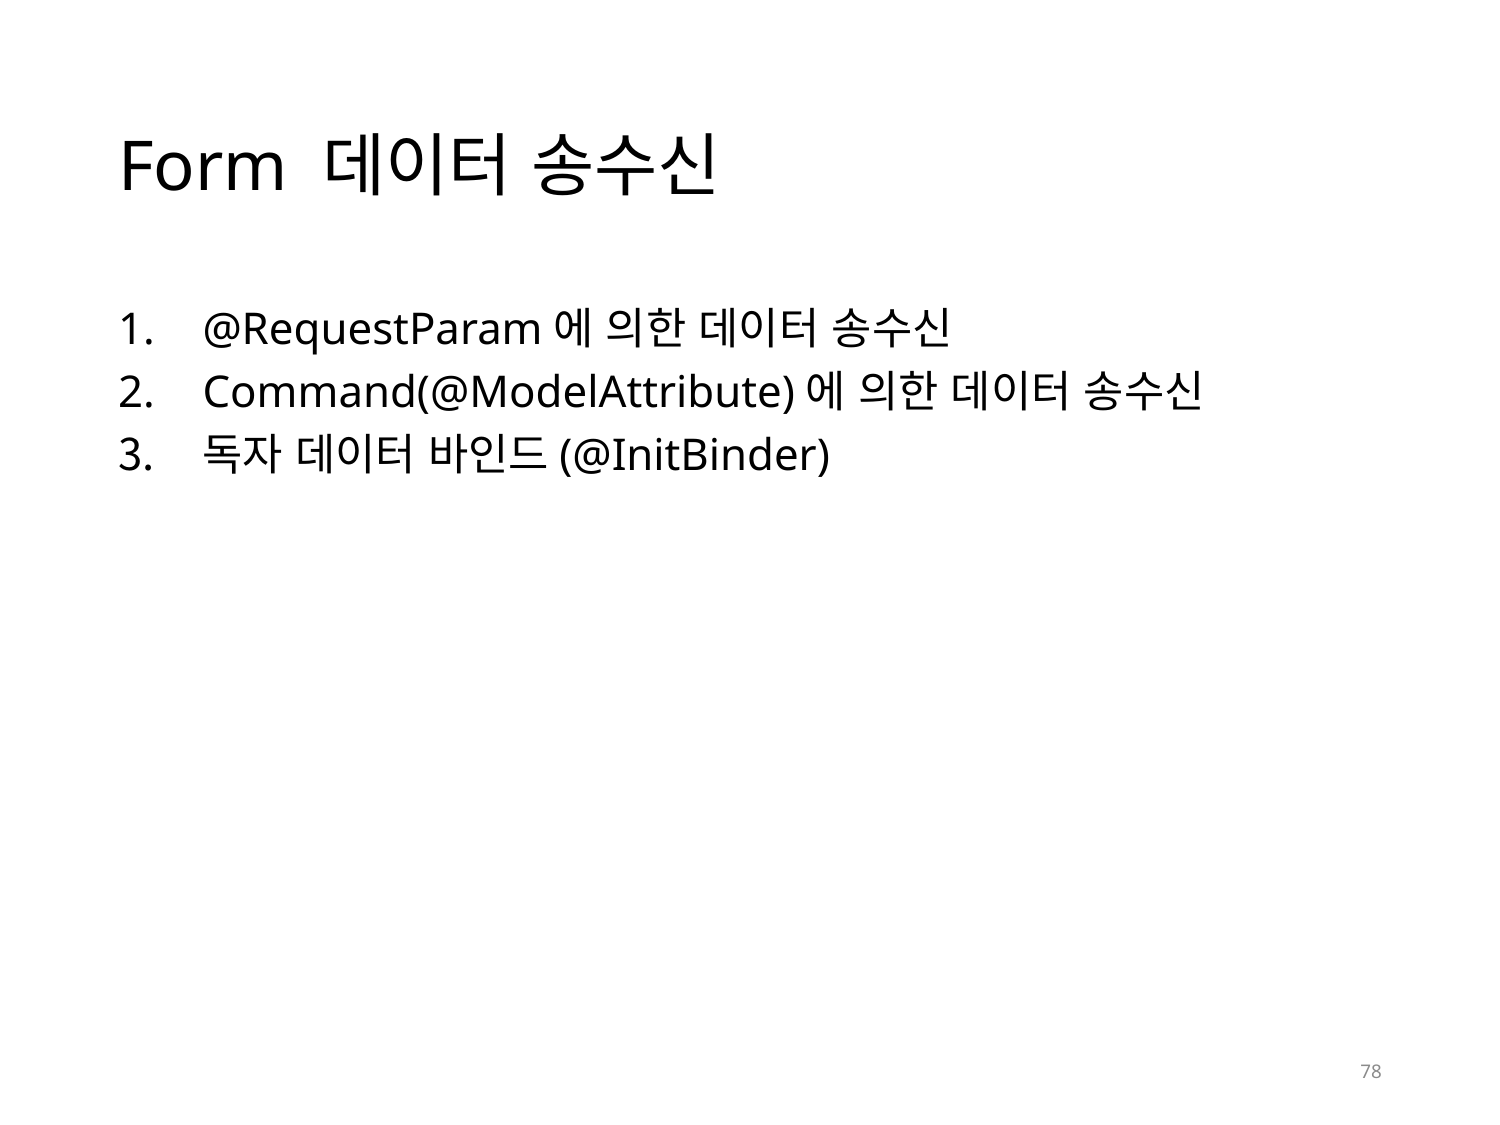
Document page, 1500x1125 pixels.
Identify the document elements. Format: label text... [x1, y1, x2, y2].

title Form 데이터 송수신 [103, 59, 1397, 278]
list @RequestParam에 의한 데이터 송수신 Command(@ModelAttribute)에 의한 데이터 송수신 독자 데이터 바인드(@InitBinder) [103, 299, 1397, 1014]
slide_number 78 [1059, 1042, 1397, 1103]
